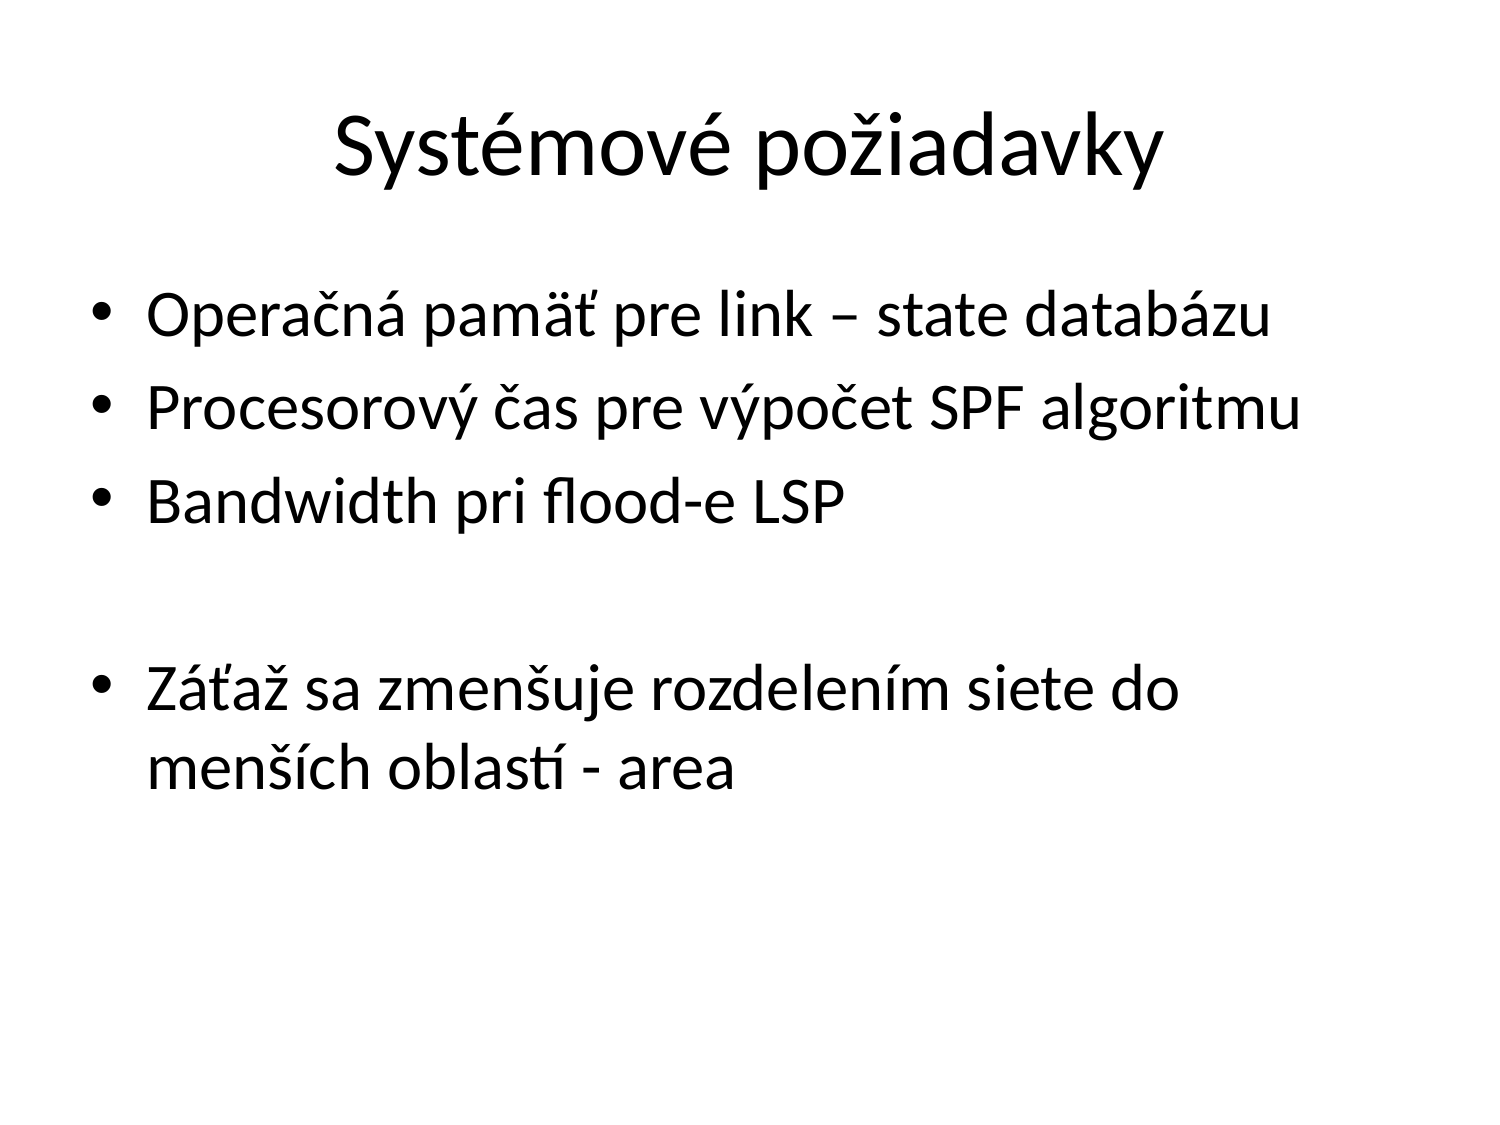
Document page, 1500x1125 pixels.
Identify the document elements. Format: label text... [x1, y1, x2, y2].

list Operačná pamäť pre link – state databázu Procesorový čas pre výpočet SPF algoritmu Bandwidth pri flood-e LSP Záťaž sa zmenšuje rozdelením siete do menších oblastí - area [75, 262, 1425, 1005]
title Systémové požiadavky [75, 45, 1425, 233]
